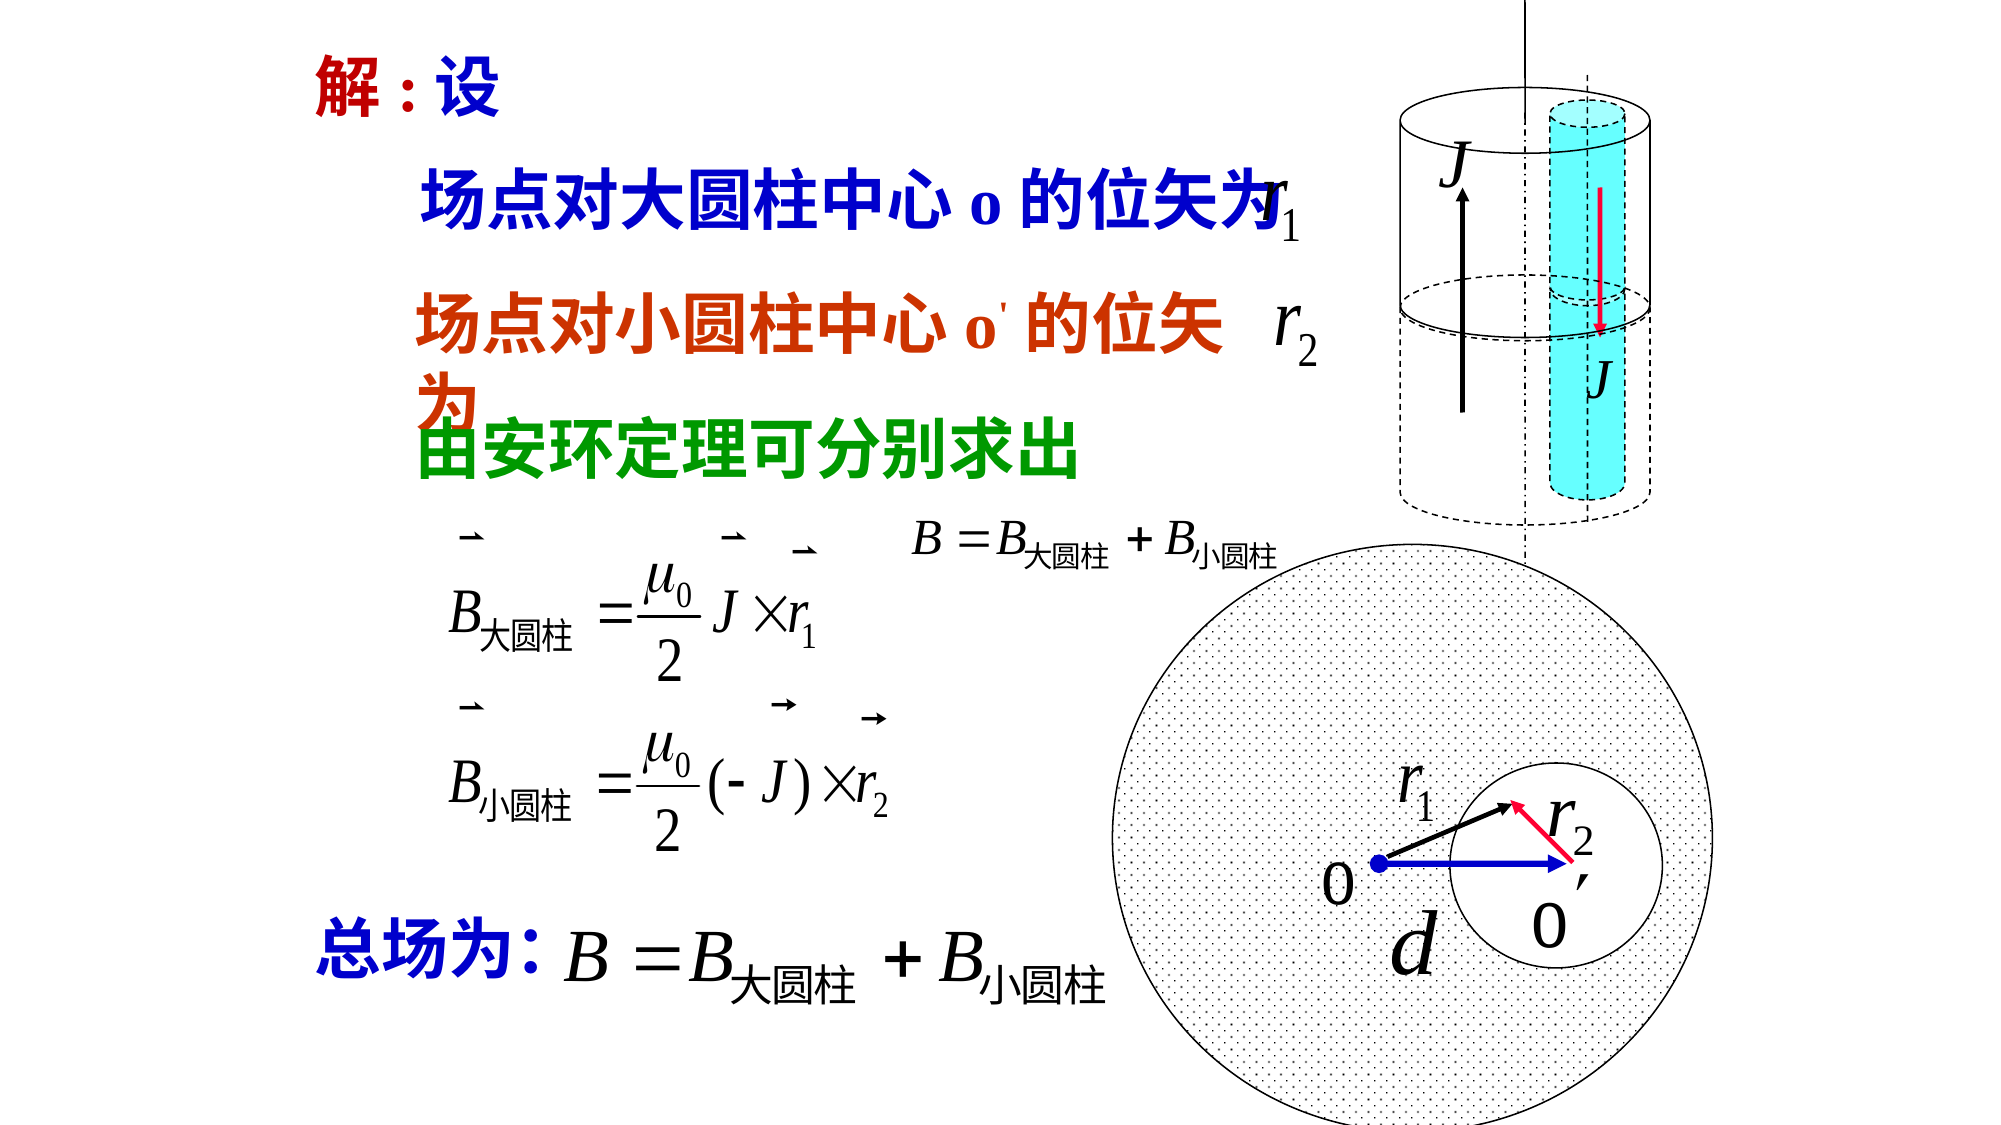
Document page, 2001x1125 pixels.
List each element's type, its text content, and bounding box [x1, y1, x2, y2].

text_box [1262, 262, 1335, 381]
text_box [437, 528, 901, 867]
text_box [549, 899, 1126, 1019]
text_box 场点对小圆柱中心o'的位矢为 [399, 274, 1300, 399]
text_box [1510, 762, 1612, 868]
text_box 由安环定理可分别求出 [399, 399, 1394, 495]
text_box 总场为： [300, 899, 549, 995]
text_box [1249, 137, 1310, 256]
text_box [1387, 724, 1513, 857]
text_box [1399, 0, 1651, 542]
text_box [901, 499, 1291, 580]
text_box 解: [299, 37, 450, 133]
text_box 设 场点对大圆柱中心o的位矢为 [312, 37, 1338, 246]
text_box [1112, 544, 1713, 1125]
